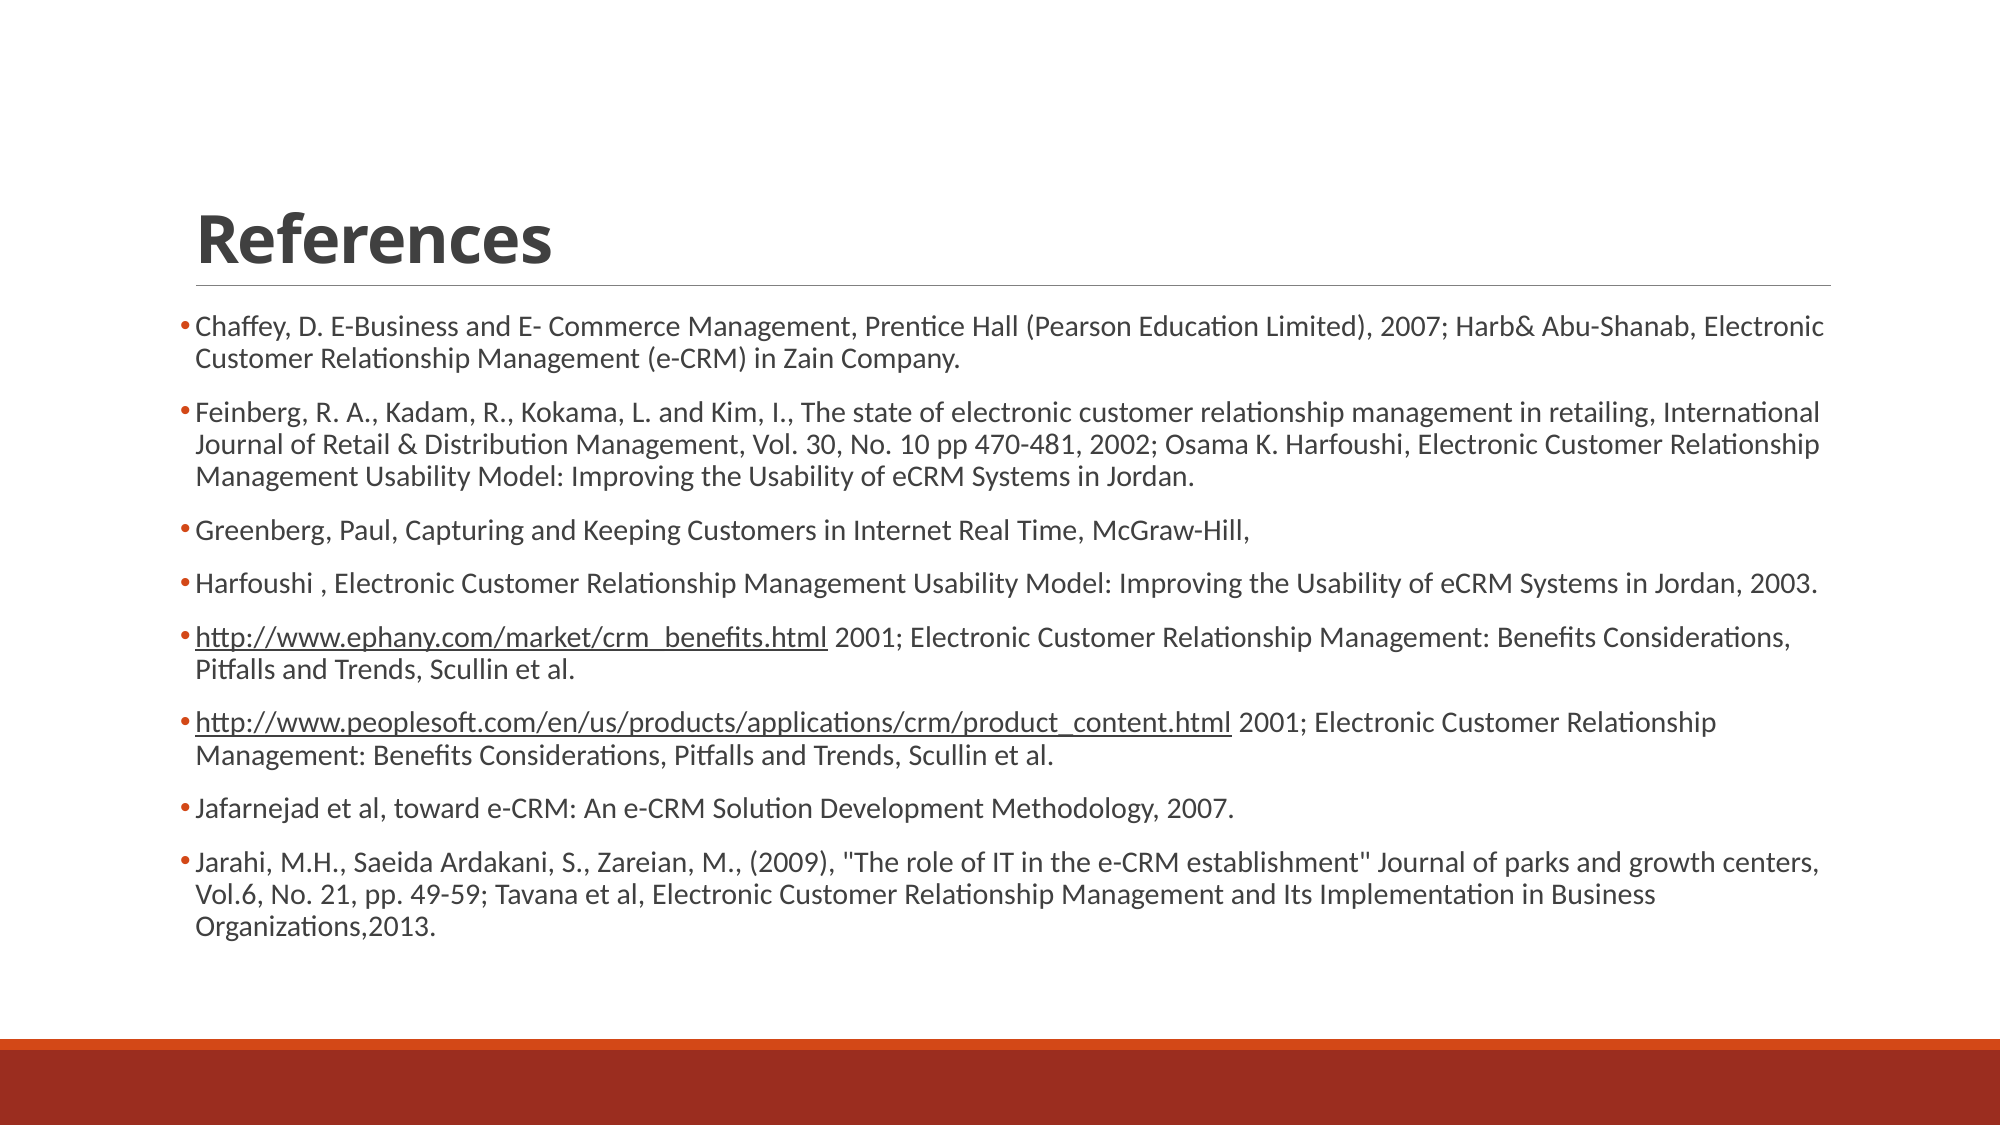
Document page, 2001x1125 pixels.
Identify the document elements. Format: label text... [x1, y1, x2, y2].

list Chaffey, D. E-Business and E- Commerce Management, Prentice Hall (Pearson Education Limited), 2007; Harb& Abu-Shanab, Electronic Customer Relationship Management (e-CRM) in Zain Company. Feinberg, R. A., Kadam, R., Kokama, L. and Kim, I., The state of electronic customer relationship management in retailing, International Journal of Retail & Distribution Management, Vol. 30, No. 10 pp 470-481, 2002; Osama K. Harfoushi, Electronic Customer Relationship Management Usability Model: Improving the Usability of eCRM Systems in Jordan. Greenberg, Paul, Capturing and Keeping Customers in Internet Real Time, McGraw-Hill, Harfoushi , Electronic Customer Relationship Management Usability Model: Improving the Usability of eCRM Systems in Jordan, 2003. http://www.ephany.com/market/crm_benefits.html 2001; Electronic Customer Relationship Management: Benefits Considerations, Pitfalls and Trends, Scullin et al. http://www.peoplesoft.com/en/us/products/applications/crm/product_content.html 2001; Electronic Customer Relationship Management: Benefits Considerations, Pitfalls and Trends, Scullin et al. Jafarnejad et al, toward e-CRM: An e-CRM Solution Development Methodology, 2007. Jarahi, M.H., Saeida Ardakani, S., Zareian, M., (2009), "The role of IT in the e-CRM establishment" Journal of parks and growth centers, Vol.6, No. 21, pp. 49-59; Tavana et al, Electronic Customer Relationship Management and Its Implementation in Business Organizations,2013. [180, 302, 1830, 963]
title References [180, 47, 1830, 285]
